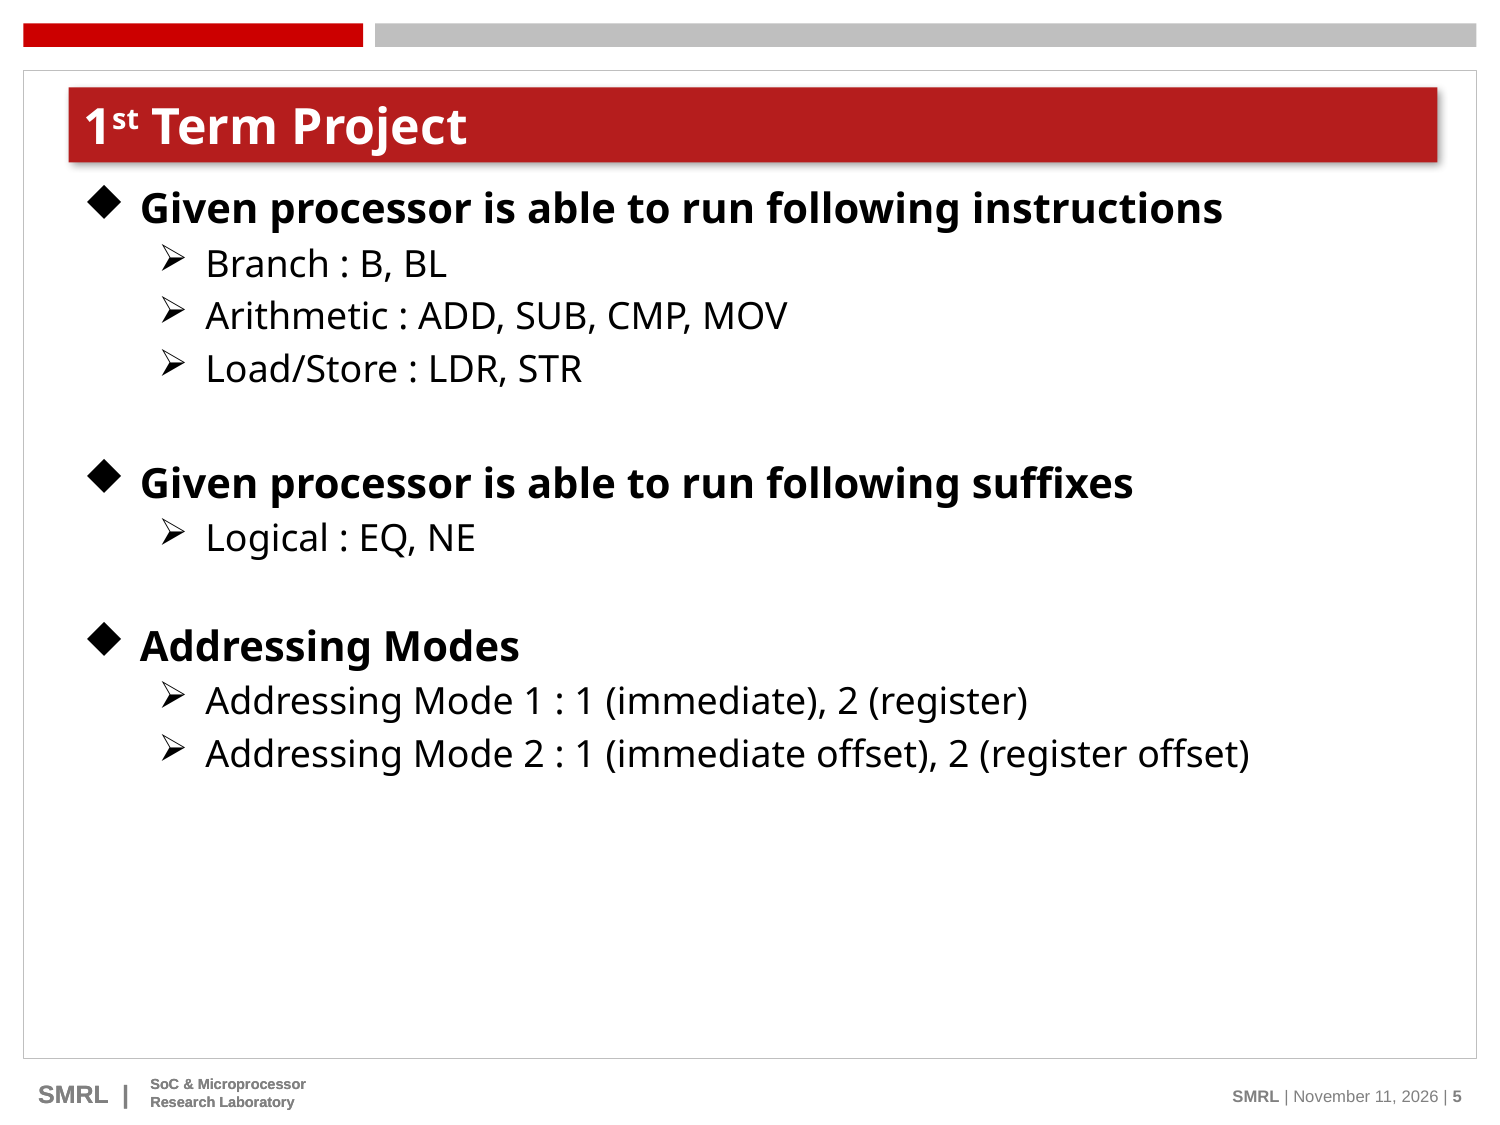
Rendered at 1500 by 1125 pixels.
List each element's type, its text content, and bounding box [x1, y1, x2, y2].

list Given processor is able to run following instructions Branch : B, BL Arithmetic : ADD, SUB, CMP, MOV Load/Store : LDR, STR Given processor is able to run following suffixes Logical : EQ, NE Addressing Modes Addressing Mode 1 : 1 (immediate), 2 (register) Addressing Mode 2 : 1 (immediate offset), 2 (register offset) [68, 174, 1463, 913]
title 1st Term Project [68, 87, 1438, 163]
